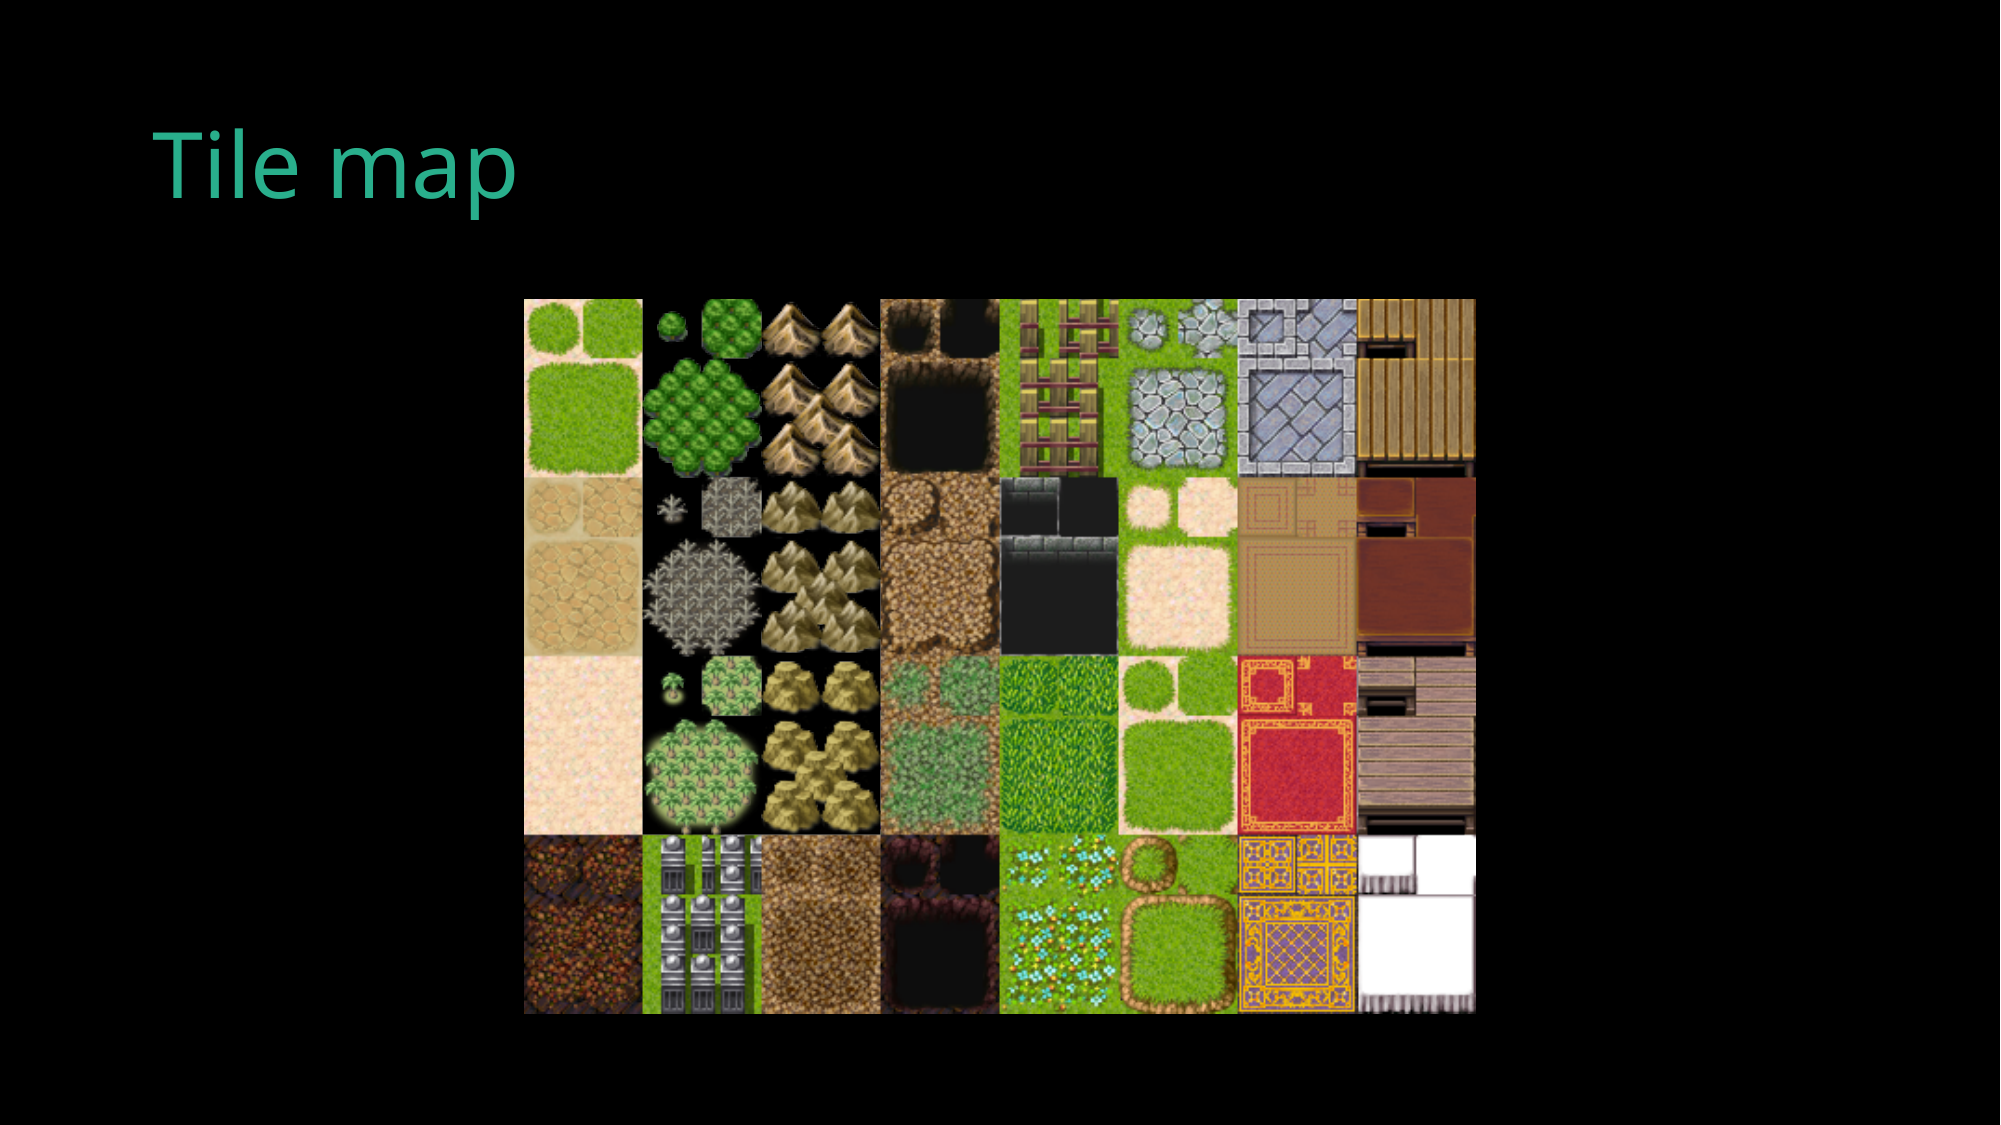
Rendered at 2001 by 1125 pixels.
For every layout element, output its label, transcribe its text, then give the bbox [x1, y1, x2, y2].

title Tile map [137, 59, 1863, 278]
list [524, 299, 1476, 1014]
